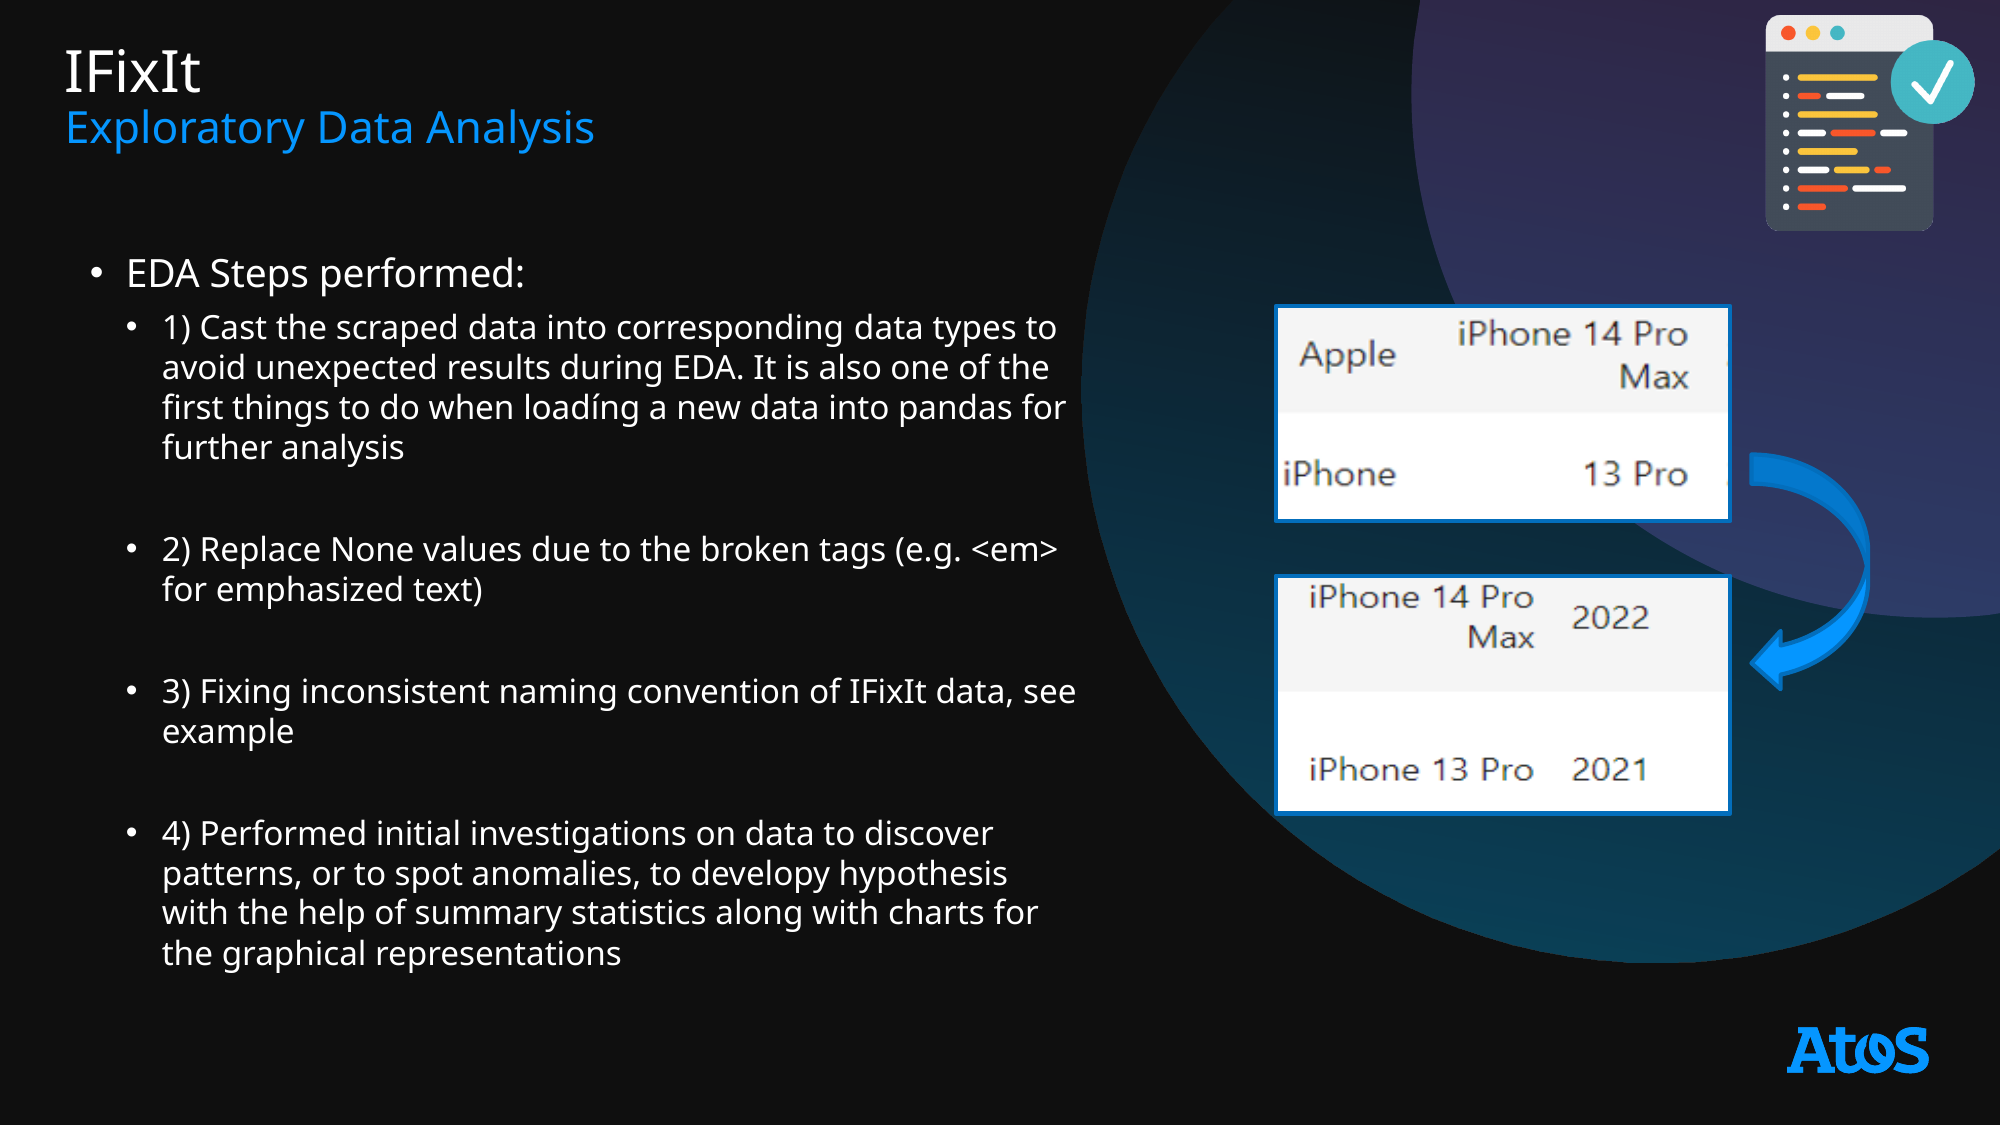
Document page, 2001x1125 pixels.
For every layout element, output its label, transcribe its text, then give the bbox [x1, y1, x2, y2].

list Exploratory Data Analysis [49, 91, 1757, 187]
text_box [1274, 574, 1732, 816]
picture [1762, 14, 1978, 231]
text_box [1749, 452, 1871, 692]
title IFixIt [49, 26, 1757, 91]
text_box [1274, 304, 1732, 523]
text_box EDA Steps performed: 1) Cast the scraped data into corresponding data types to avoid unexpected results during EDA. It is also one of the first things to do when loadíng a new data into pandas for further analysis 2) Replace None values due to the broken tags (e.g. <em> for emphasized text) 3) Fixing inconsistent naming convention of IFixIt data, see example 4) Performed initial investigations on data to discover patterns, or to spot anomalies, to developy hypothesis with the help of summary statistics along with charts for the graphical representations [74, 240, 1094, 902]
